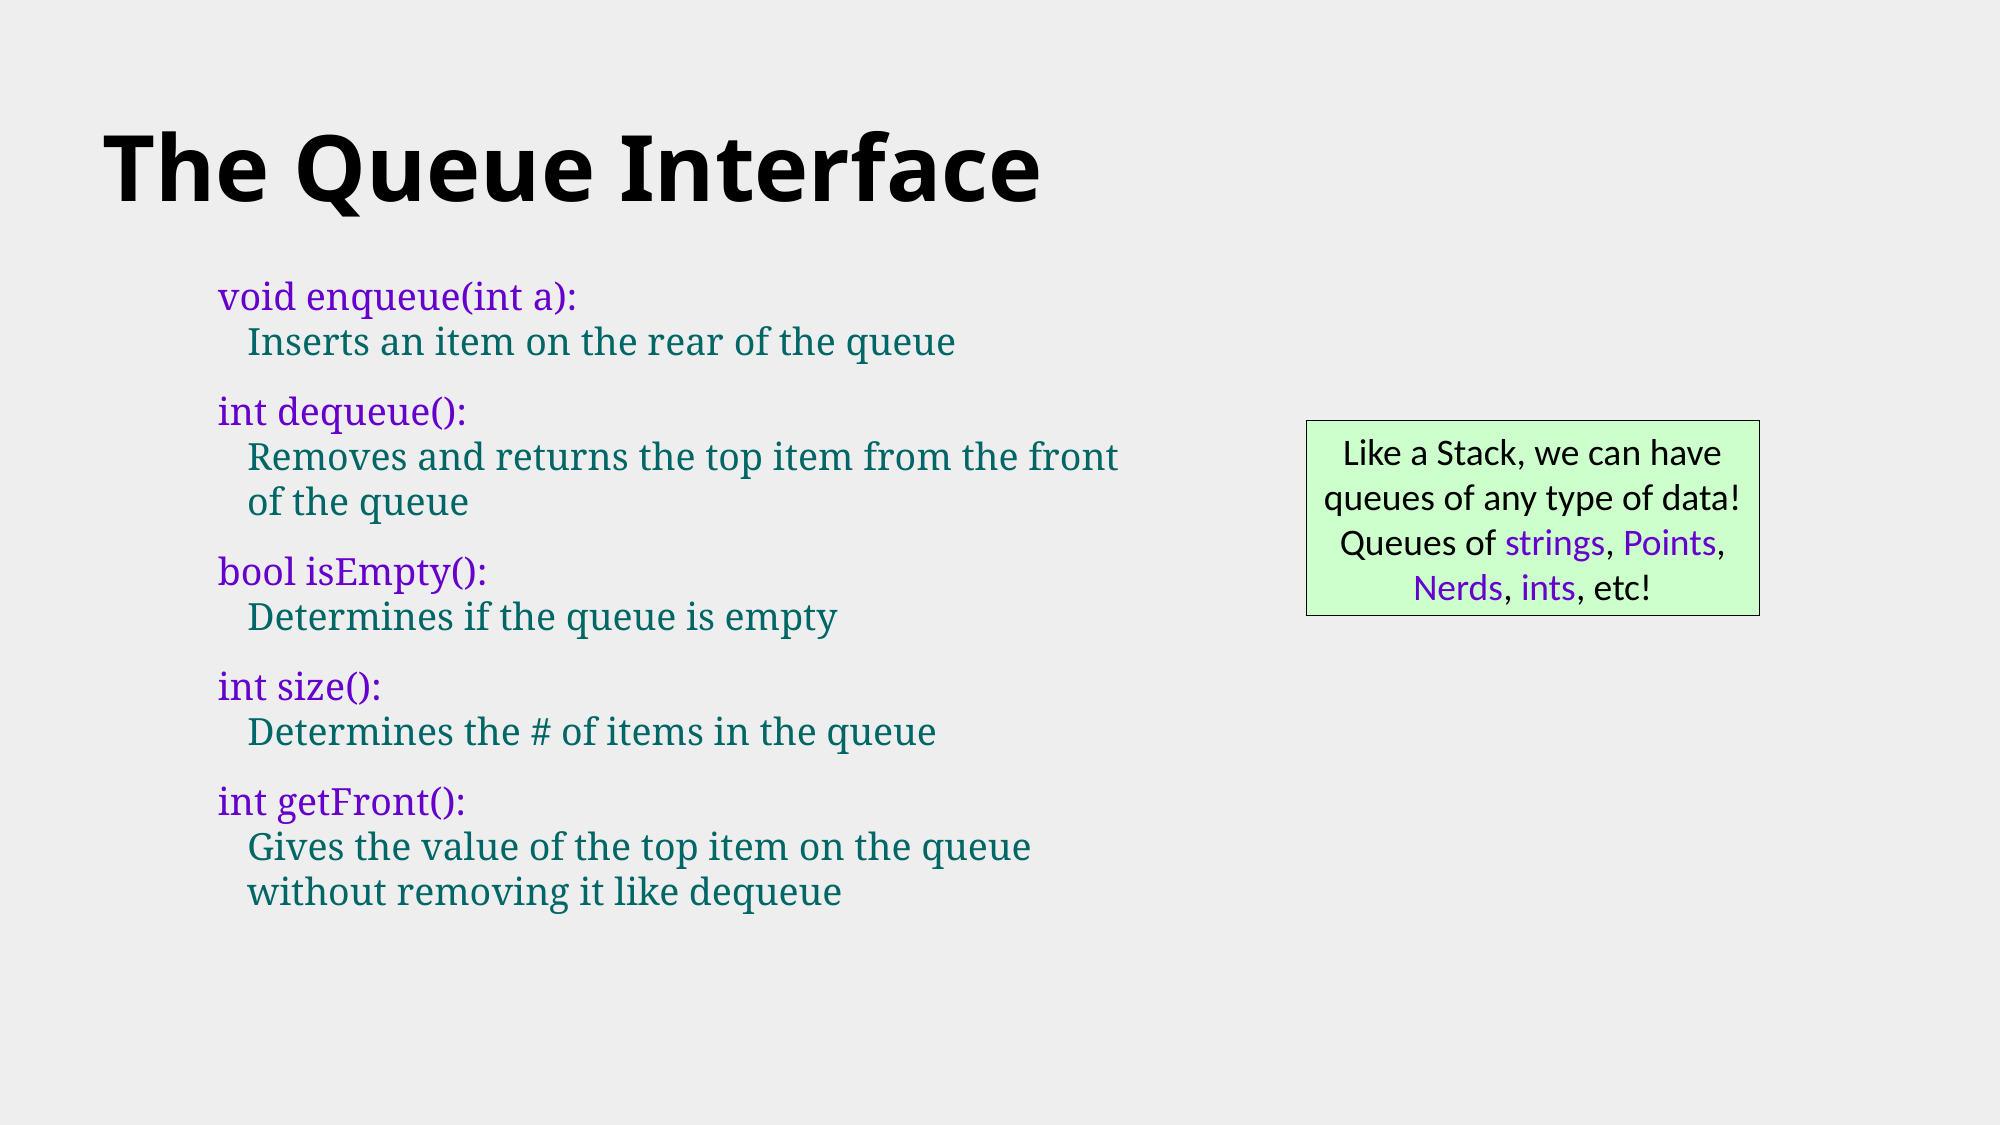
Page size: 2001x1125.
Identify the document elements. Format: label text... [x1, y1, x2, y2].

title The Queue Interface [87, 78, 1363, 266]
text_box void enqueue(int a): Inserts an item on the rear of the queue int dequeue(): Removes and returns the top item from the front of the queue bool isEmpty(): Determines if the queue is empty int size(): Determines the # of items in the queue int getFront(): Gives the value of the top item on the queue without removing it like dequeue [203, 265, 1247, 921]
text_box Like a Stack, we can have queues of any type of data! Queues of strings, Points, Nerds, ints, etc! [1306, 420, 1760, 615]
